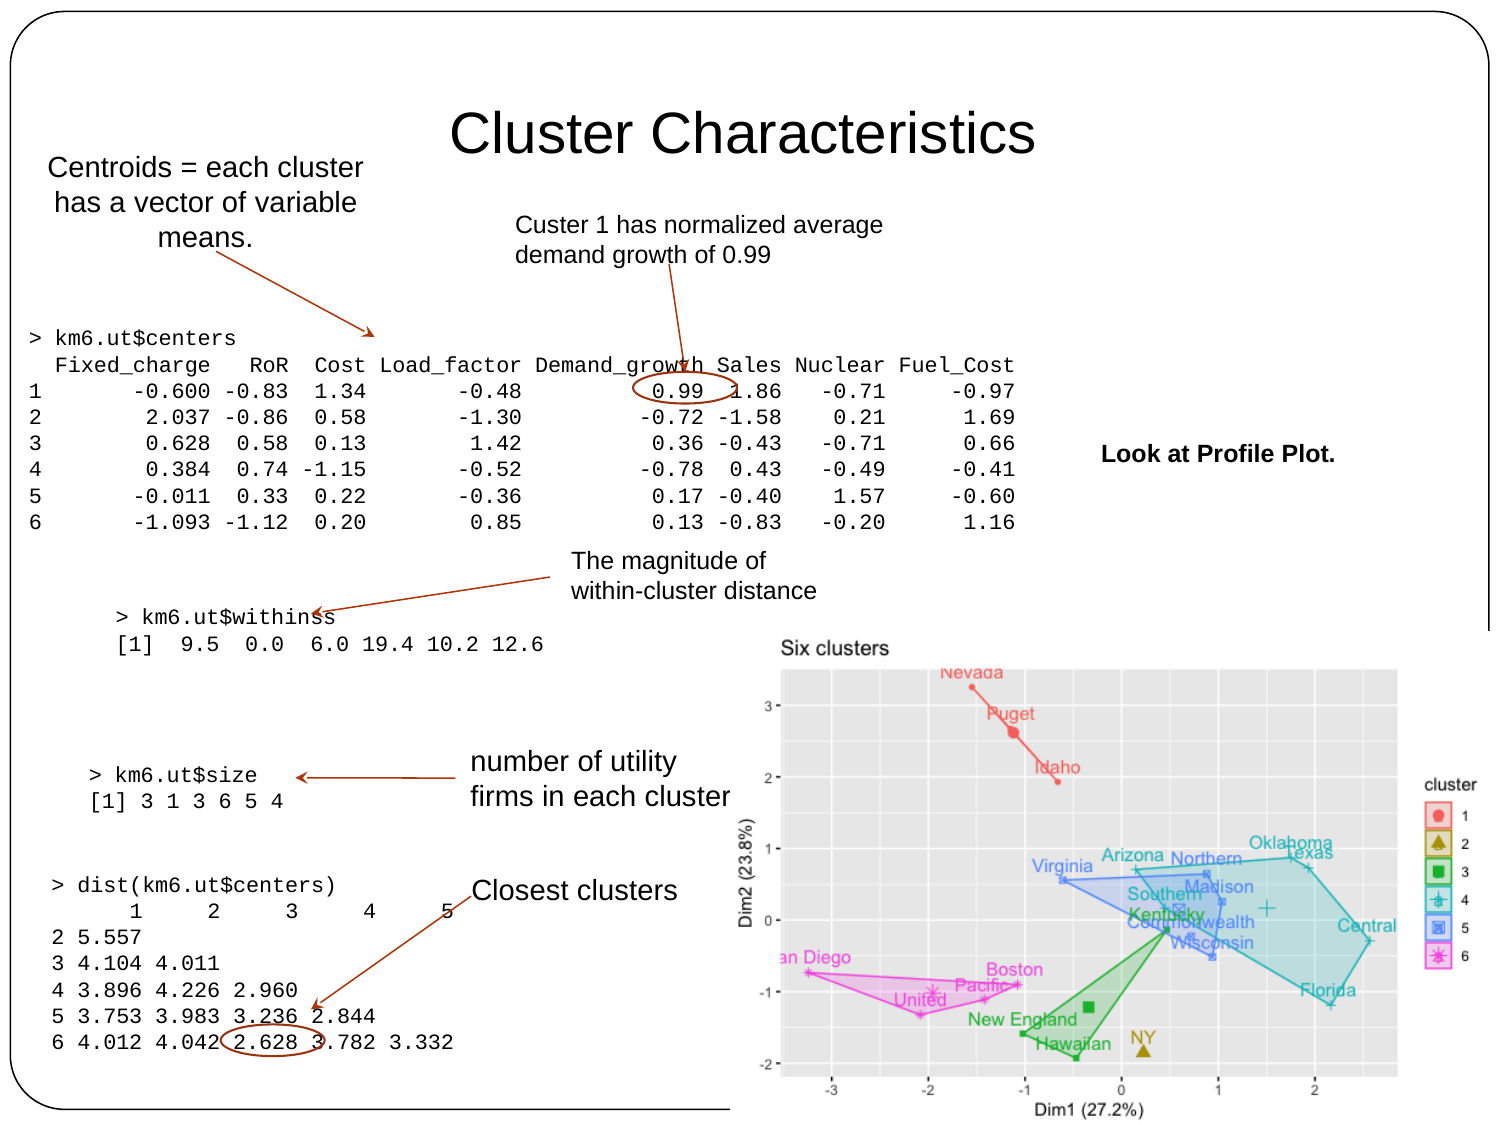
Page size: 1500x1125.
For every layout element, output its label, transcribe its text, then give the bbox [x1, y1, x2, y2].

text_box Cluster Characteristics [200, 87, 1288, 174]
text_box > km6.ut$size [1] 3 1 3 6 5 4 [74, 752, 400, 821]
text_box Closest clusters [456, 863, 725, 950]
text_box > km6.ut$centers Fixed_charge RoR Cost Load_factor Demand_growth Sales Nuclear Fuel_Cost 1 -0.600 -0.83 1.34 -0.48 0.99 1.86 -0.71 -0.97 2 2.037 -0.86 0.58 -1.30 -0.72 -1.58 0.21 1.69 3 0.628 0.58 0.13 1.42 0.36 -0.43 -0.71 0.66 4 0.384 0.74 -1.15 -0.52 -0.78 0.43 -0.49 -0.41 5 -0.011 0.33 0.22 -0.36 0.17 -0.40 1.57 -0.60 6 -1.093 -1.12 0.20 0.85 0.13 -0.83 -0.20 1.16 [13, 316, 1086, 565]
text_box [220, 1024, 325, 1057]
text_box Look at Profile Plot. [1085, 430, 1386, 507]
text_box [310, 576, 551, 614]
picture [730, 631, 1495, 1125]
text_box > dist(km6.ut$centers) 1 2 3 4 5 2 5.557 3 4.104 4.011 4 3.896 4.226 2.960 5 3.753 3.983 3.236 2.844 6 4.012 4.042 2.628 3.782 3.332 [36, 862, 531, 1064]
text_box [310, 895, 472, 1010]
text_box > km6.ut$withinss [1] 9.5 0.0 6.0 19.4 10.2 12.6 [100, 595, 900, 664]
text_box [215, 251, 375, 338]
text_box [668, 263, 686, 373]
text_box Centroids = each cluster has a vector of variable means. [16, 141, 395, 268]
text_box [633, 371, 738, 404]
text_box The magnitude of within-cluster distance [556, 565, 861, 595]
text_box Custer 1 has normalized average demand growth of 0.99 [500, 201, 913, 277]
text_box number of utility firms in each cluster [455, 735, 725, 821]
